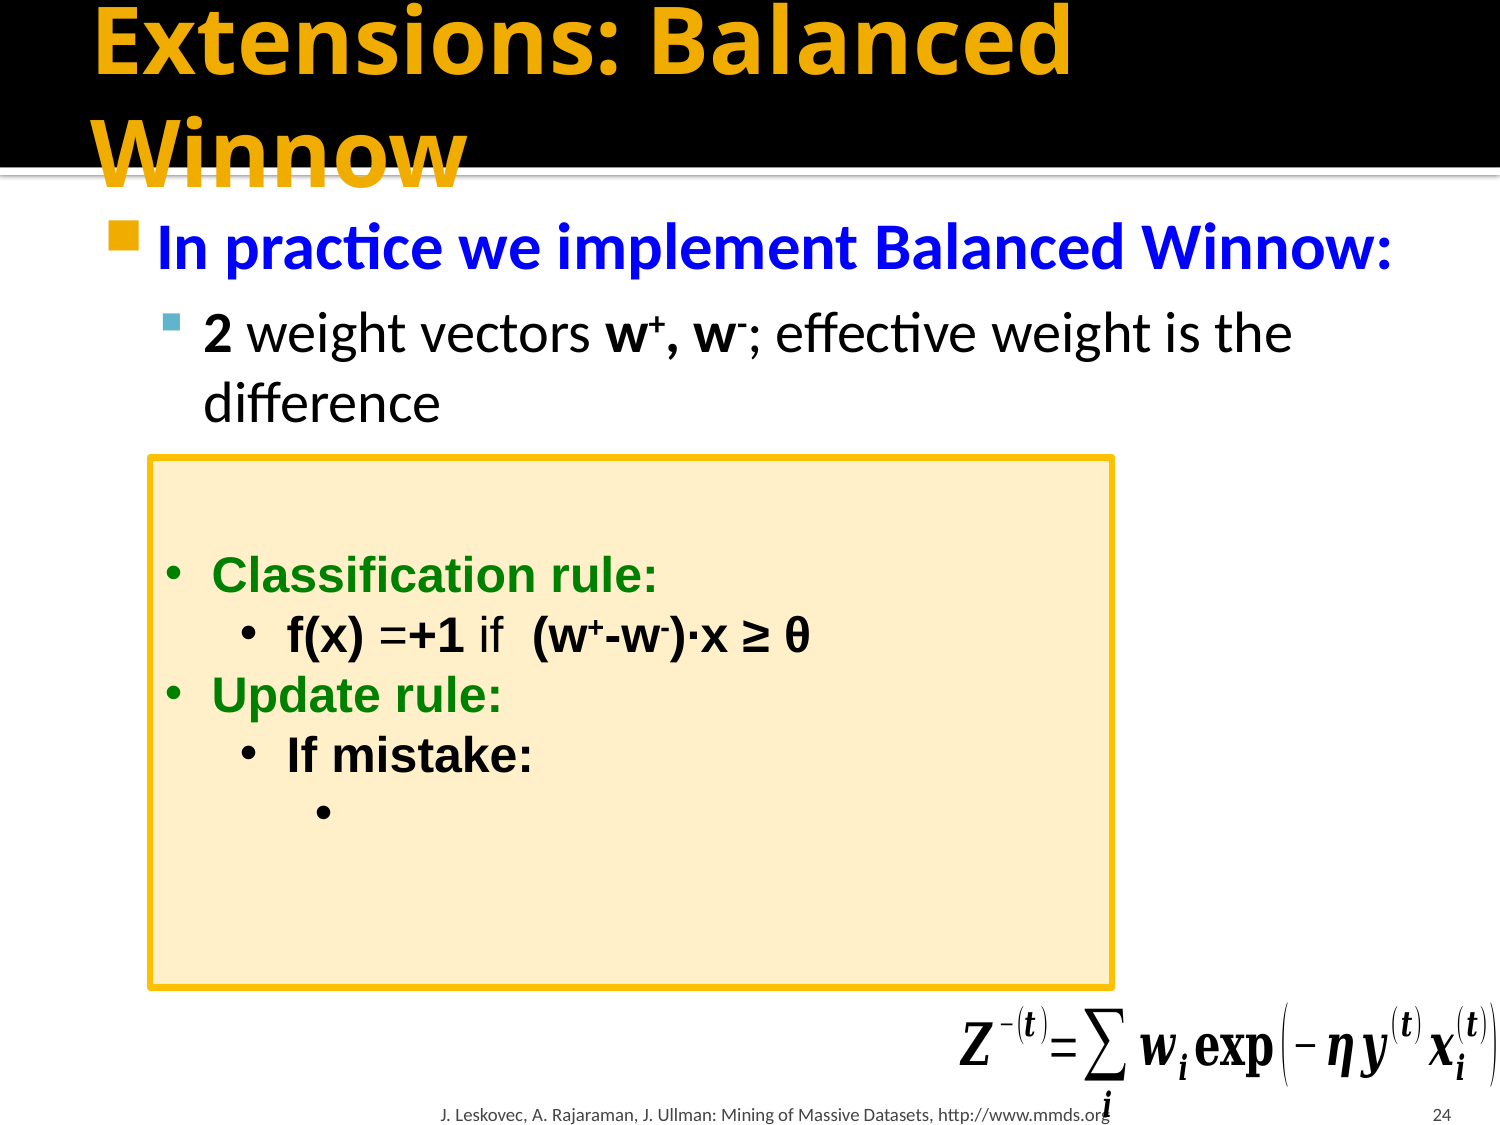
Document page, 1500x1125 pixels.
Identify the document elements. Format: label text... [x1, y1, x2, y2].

title Extensions: Balanced Winnow [75, 12, 1425, 175]
slide_number 24 [1345, 1080, 1467, 1125]
list In practice we implement Balanced Winnow: 2 weight vectors w+, w-; effective weight is the difference [75, 187, 1475, 475]
footer J. Leskovec, A. Rajaraman, J. Ullman: Mining of Massive Datasets, http://www.mmds.org [433, 1080, 1337, 1125]
